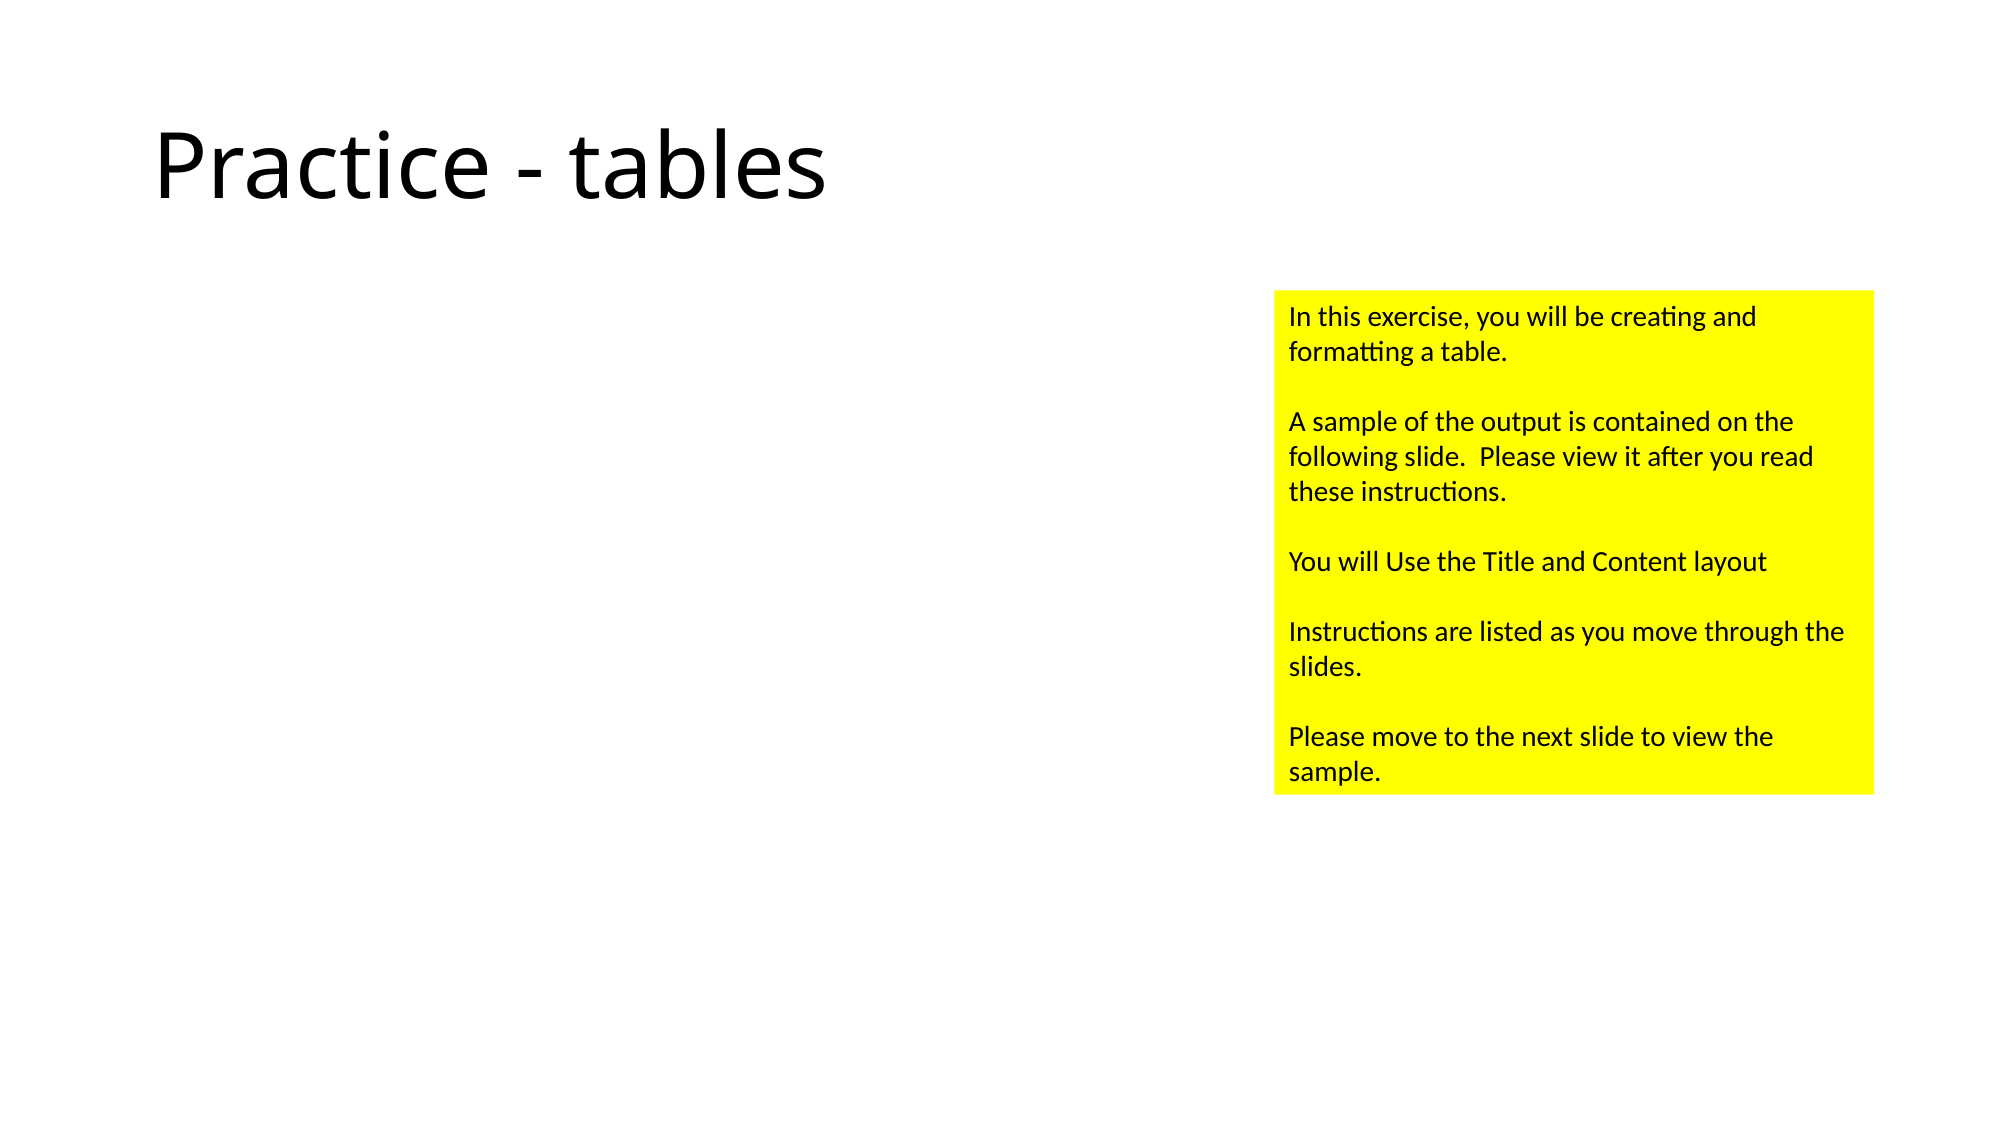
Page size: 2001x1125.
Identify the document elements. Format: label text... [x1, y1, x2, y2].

title Practice - tables [137, 59, 1863, 278]
text_box In this exercise, you will be creating and formatting a table. A sample of the output is contained on the following slide. Please view it after you read these instructions. You will Use the Title and Content layout Instructions are listed as you move through the slides. Please move to the next slide to view the sample. [1274, 290, 1875, 795]
